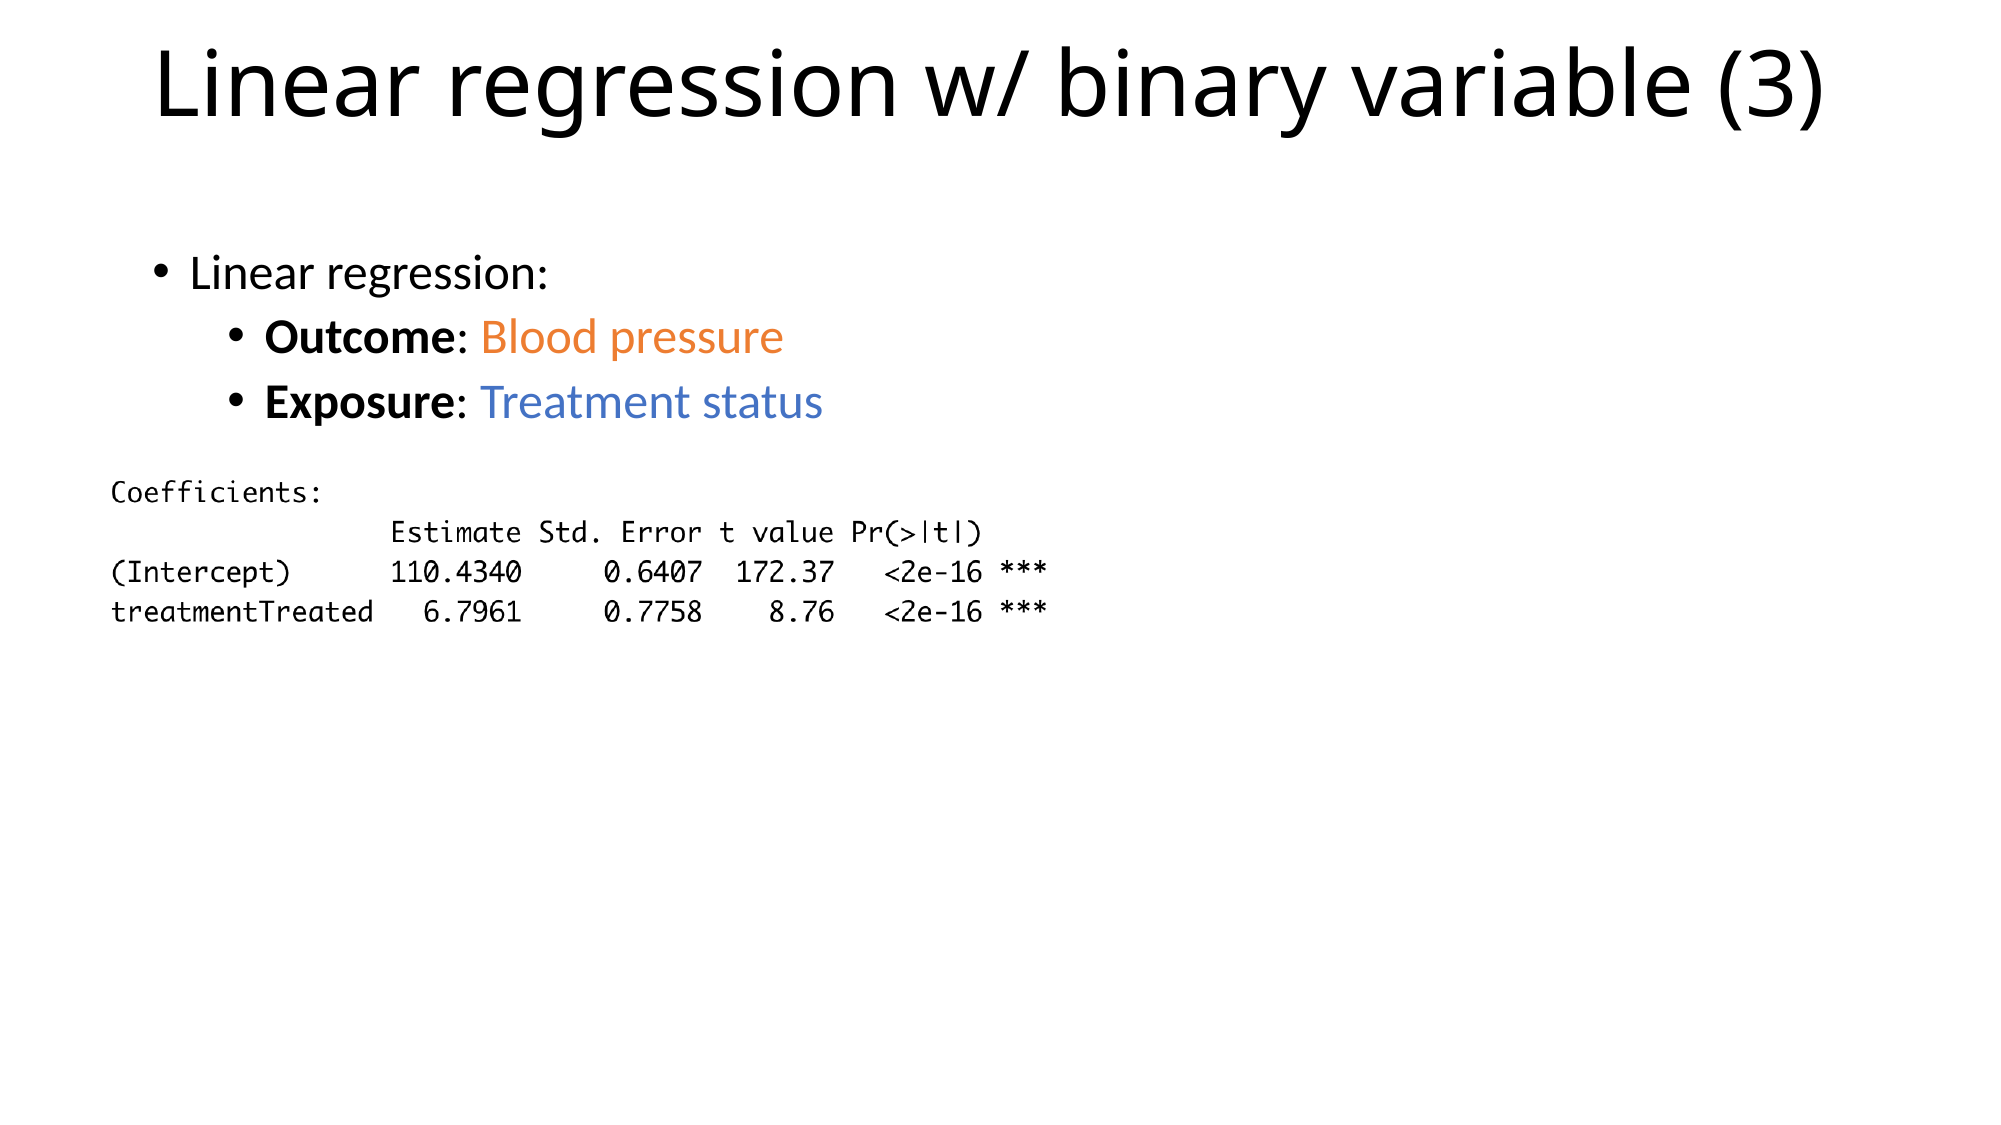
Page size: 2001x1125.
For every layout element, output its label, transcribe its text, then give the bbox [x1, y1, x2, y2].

title Linear regression w/ binary variable (3) [137, 27, 1863, 238]
list Linear regression: Outcome: Blood pressure Exposure: Treatment status [137, 238, 1863, 953]
picture [93, 456, 1068, 638]
